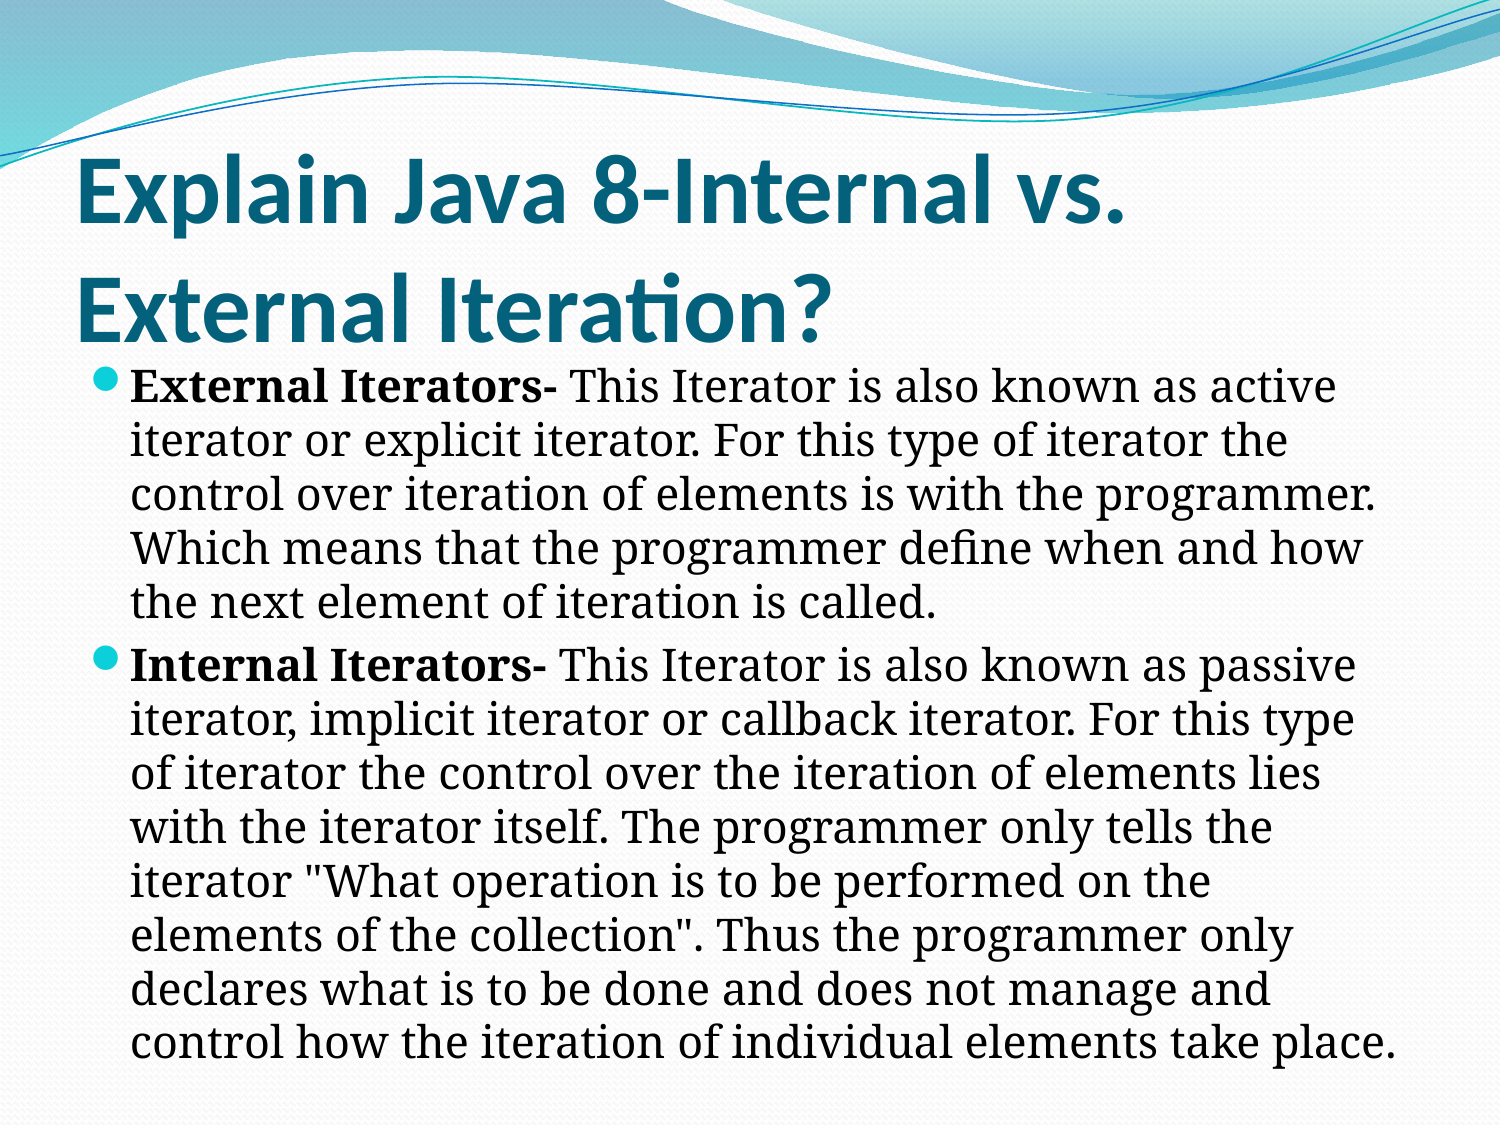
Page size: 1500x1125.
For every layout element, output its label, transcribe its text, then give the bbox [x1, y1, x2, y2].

title Explain Java 8-Internal vs. External Iteration? [75, 115, 1425, 350]
list External Iterators- This Iterator is also known as active iterator or explicit iterator. For this type of iterator the control over iteration of elements is with the programmer. Which means that the programmer define when and how the next element of iteration is called. Internal Iterators- This Iterator is also known as passive iterator, implicit iterator or callback iterator. For this type of iterator the control over the iteration of elements lies with the iterator itself. The programmer only tells the iterator "What operation is to be performed on the elements of the collection". Thus the programmer only declares what is to be done and does not manage and control how the iteration of individual elements take place. [75, 350, 1425, 1088]
